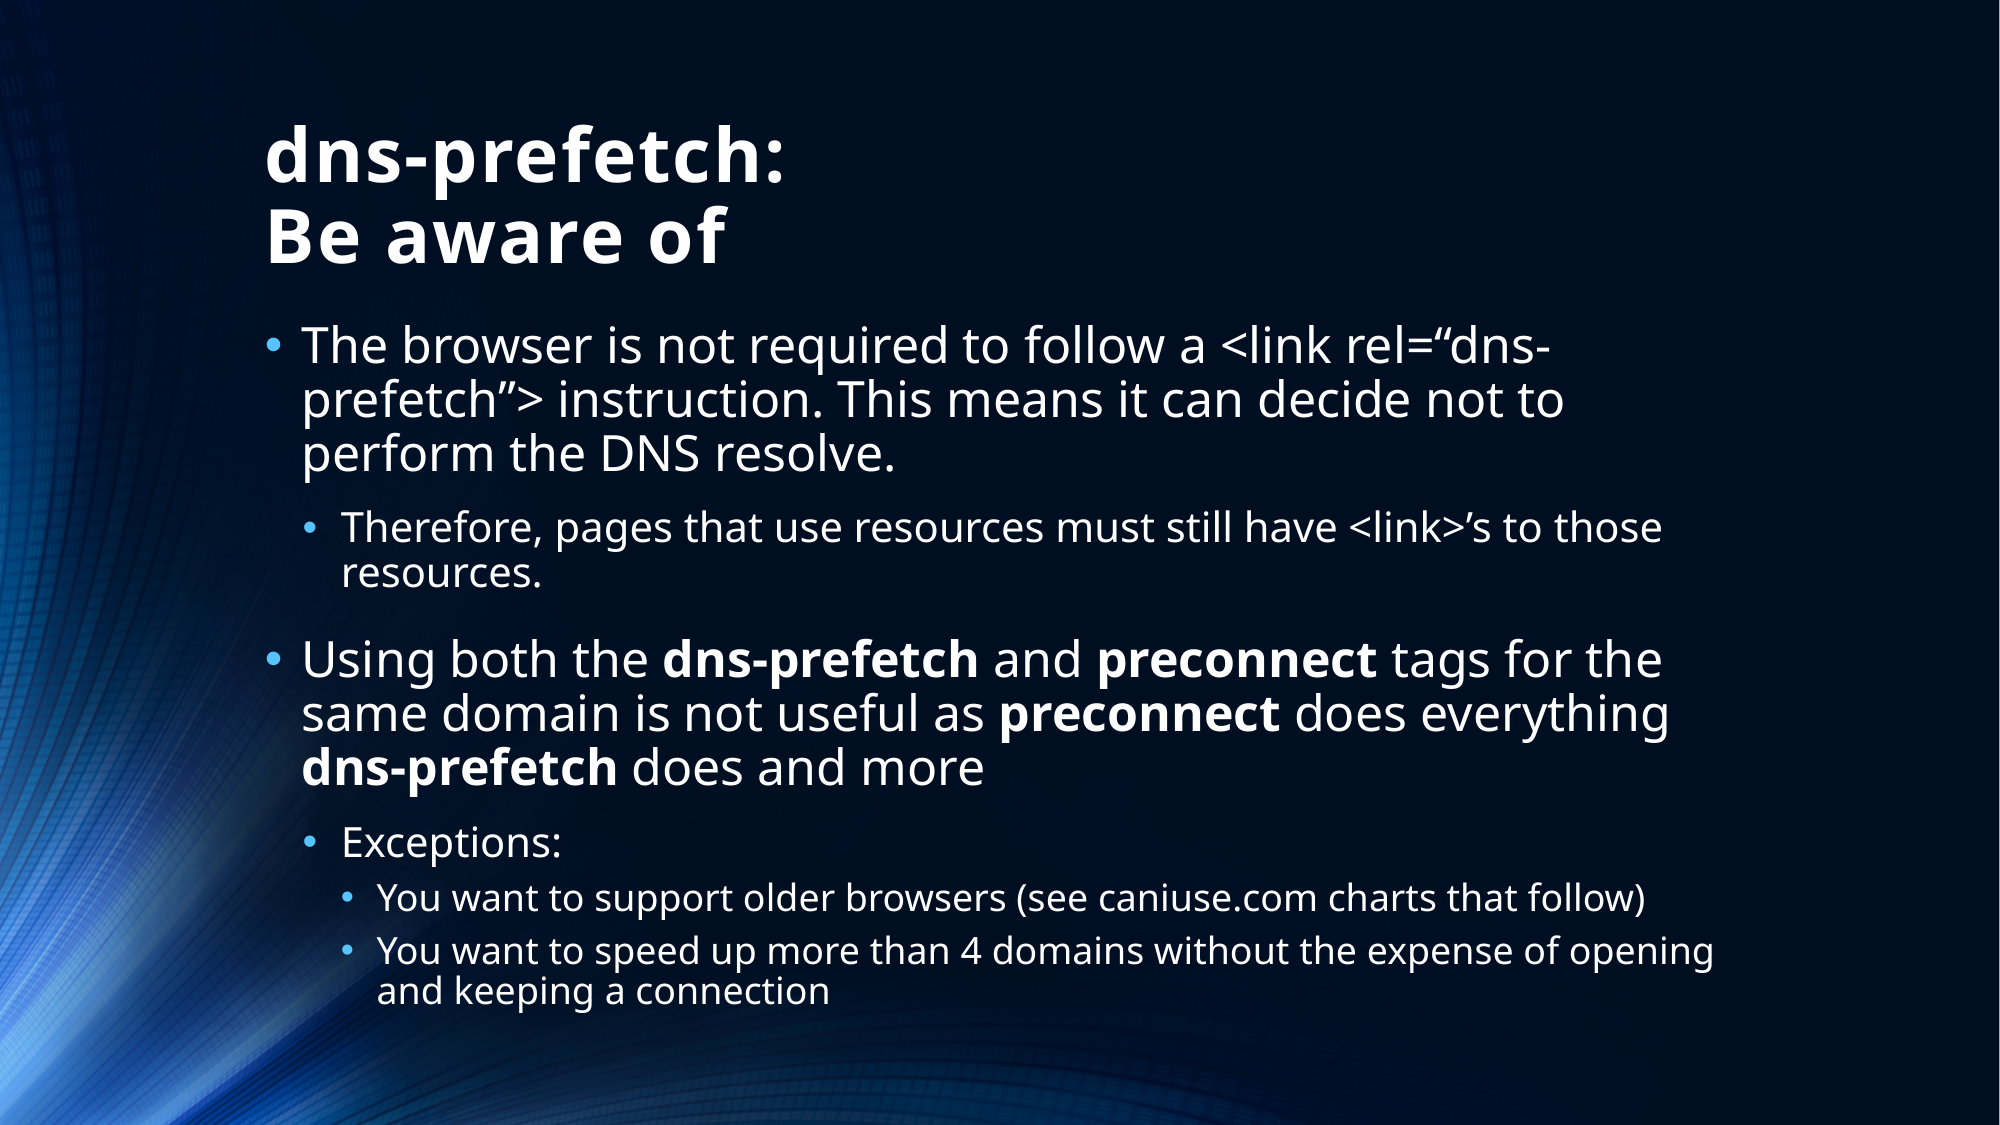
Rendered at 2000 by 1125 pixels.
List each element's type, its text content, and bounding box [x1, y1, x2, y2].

picture [0, 0, 2000, 1125]
title dns-prefetch: Be aware of [249, 62, 1750, 288]
list The browser is not required to follow a <link rel=“dns-prefetch”> instruction. This means it can decide not to perform the DNS resolve. Therefore, pages that use resources must still have <link>’s to those resources. Using both the dns-prefetch and preconnect tags for the same domain is not useful as preconnect does everything dns-prefetch does and more Exceptions: You want to support older browsers (see caniuse.com charts that follow) You want to speed up more than 4 domains without the expense of opening and keeping a connection [249, 312, 1749, 1063]
